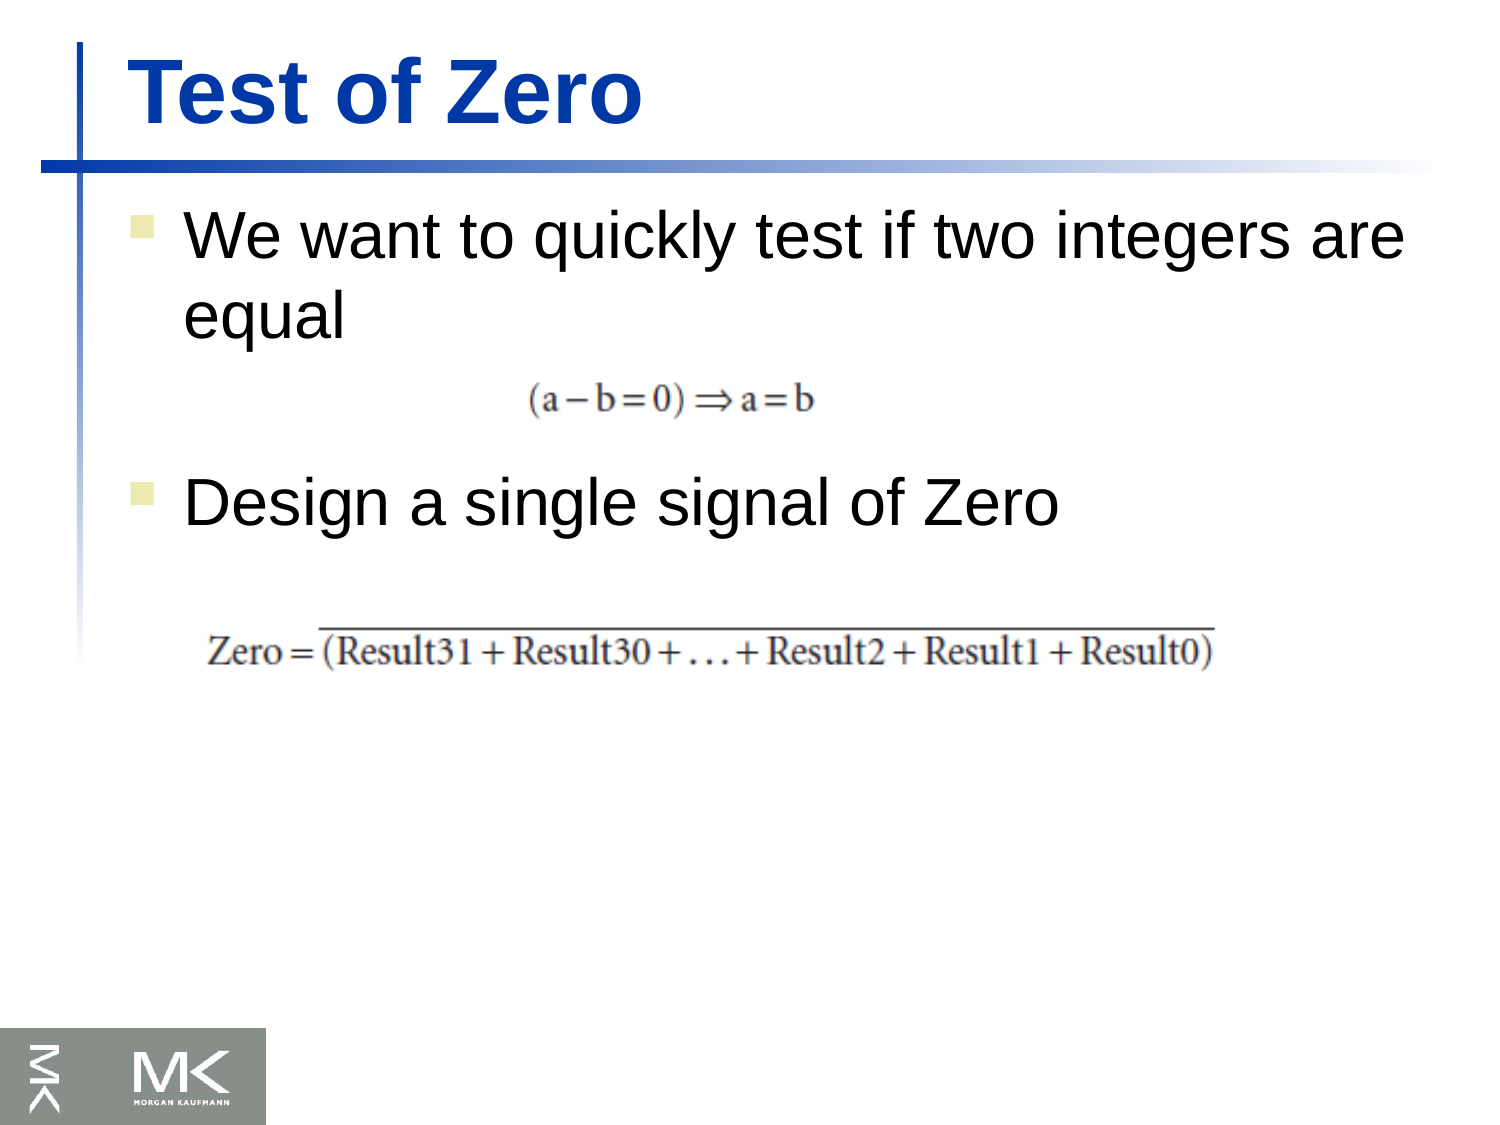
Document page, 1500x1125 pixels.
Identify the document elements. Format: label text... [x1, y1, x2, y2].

title Test of Zero [112, 23, 1468, 149]
picture [194, 609, 1228, 693]
list We want to quickly test if two integers are equal Design a single signal of Zero [112, 184, 1469, 1024]
picture [525, 373, 822, 430]
picture [0, 1028, 266, 1125]
